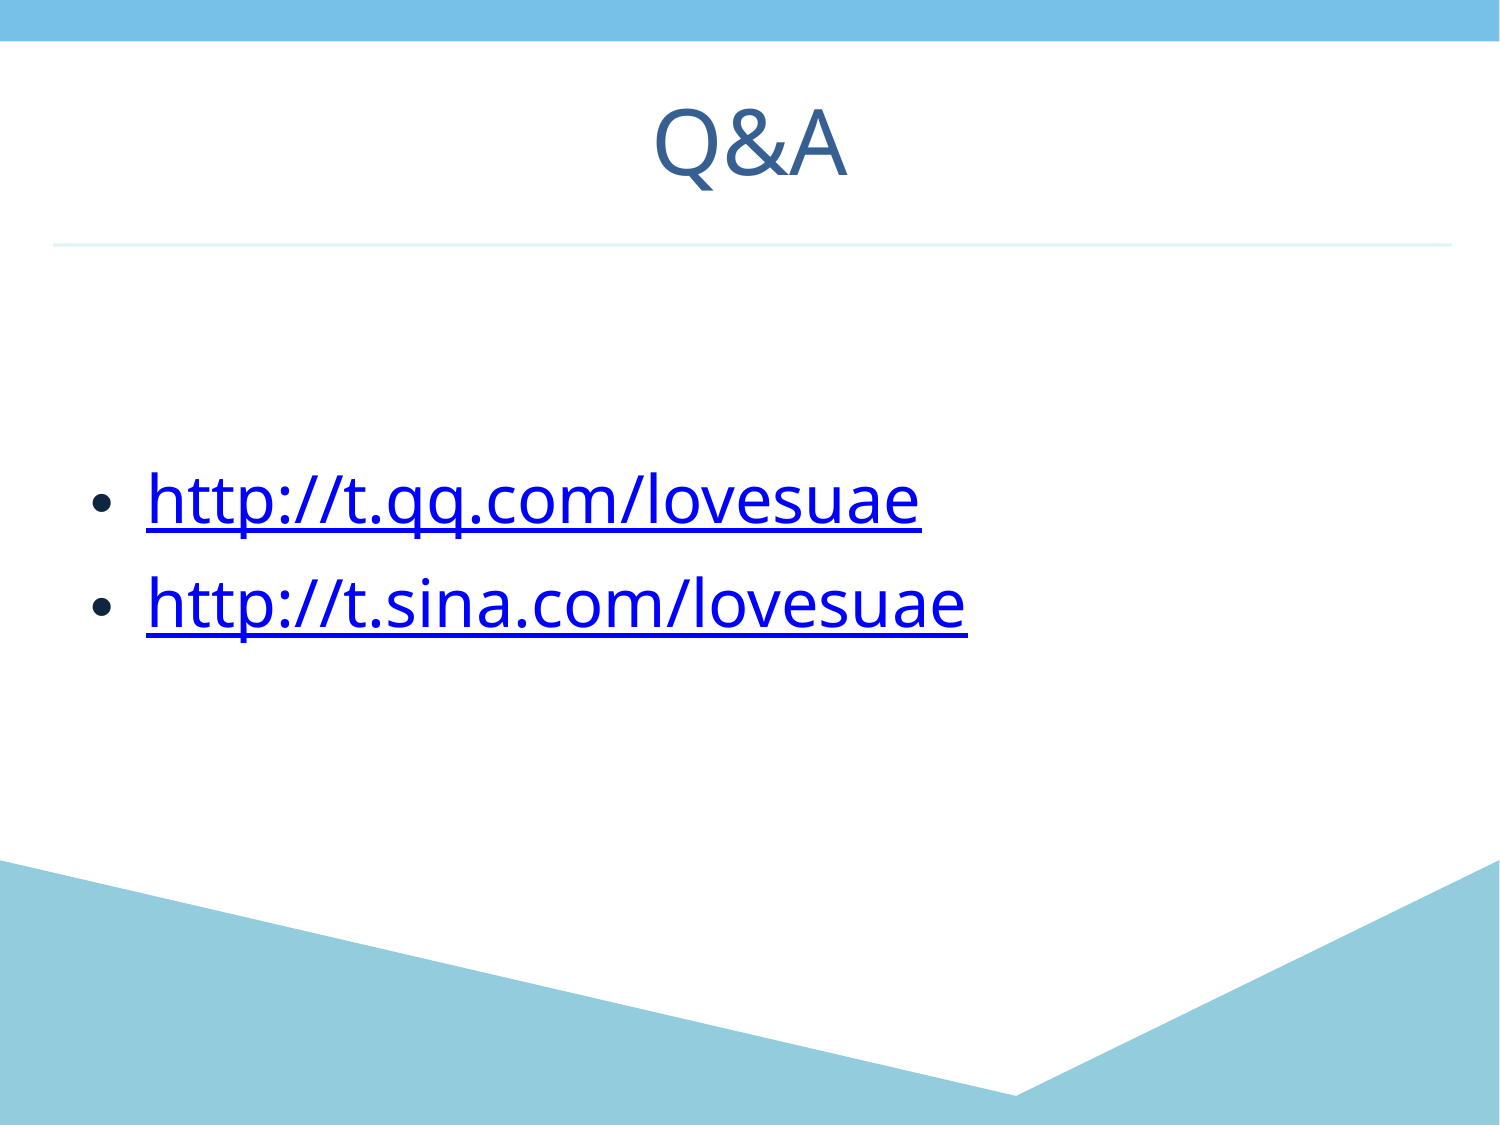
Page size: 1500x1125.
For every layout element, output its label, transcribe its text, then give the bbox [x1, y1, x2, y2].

title Q&A [75, 45, 1425, 233]
list http://t.qq.com/lovesuae http://t.sina.com/lovesuae [75, 262, 1459, 1005]
